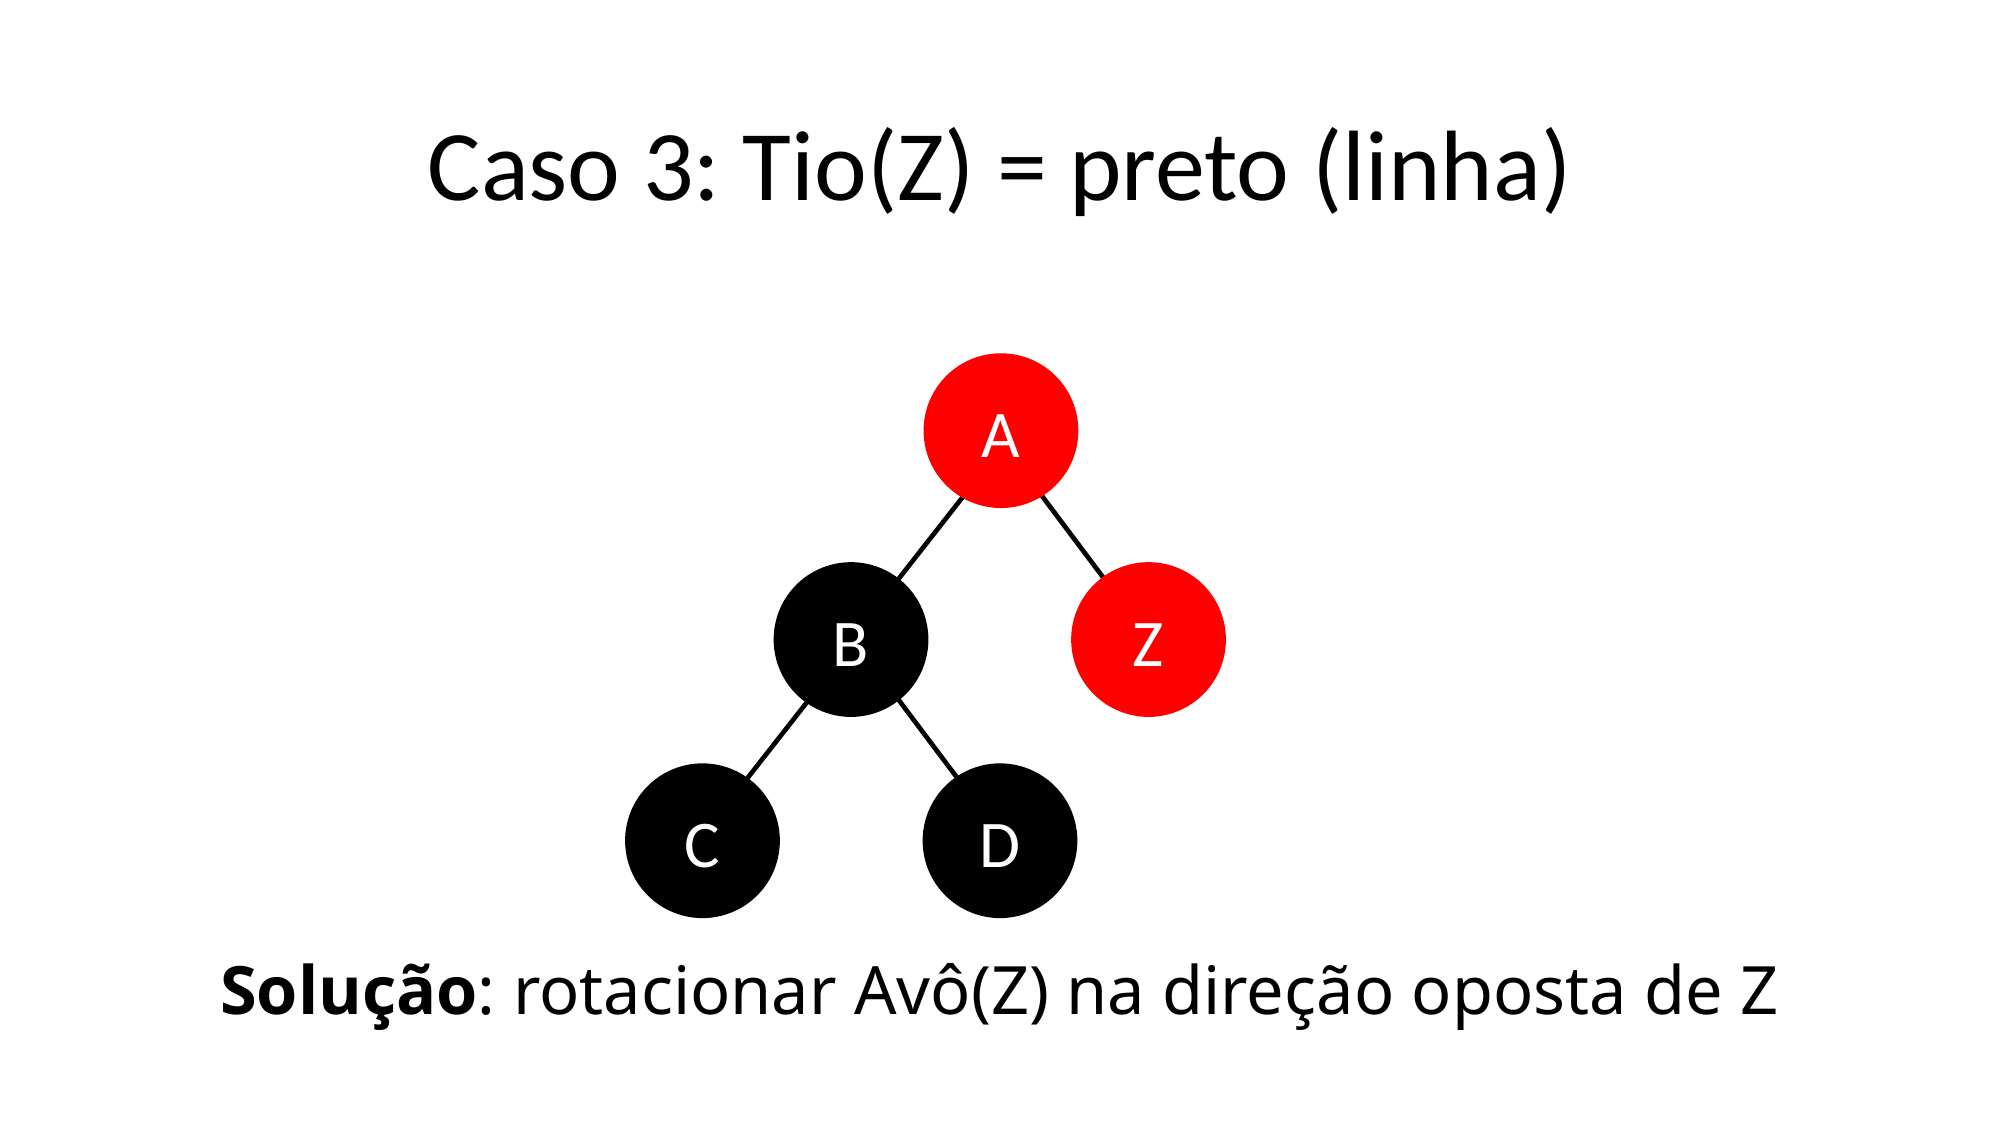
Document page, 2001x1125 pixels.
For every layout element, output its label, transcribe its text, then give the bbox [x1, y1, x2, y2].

text_box Z [1074, 565, 1223, 714]
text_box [744, 697, 809, 784]
text_box C [628, 766, 777, 856]
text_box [899, 493, 964, 580]
text_box A [926, 356, 1076, 505]
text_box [896, 697, 962, 784]
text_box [1041, 496, 1107, 582]
title Caso 3: Tio(Z) = preto (linha) [137, 59, 1863, 278]
text_box B [776, 565, 926, 714]
text_box D [925, 766, 1075, 856]
text_box Solução: rotacionar Avô(Z) na direção oposta de Z [0, 856, 2000, 1125]
